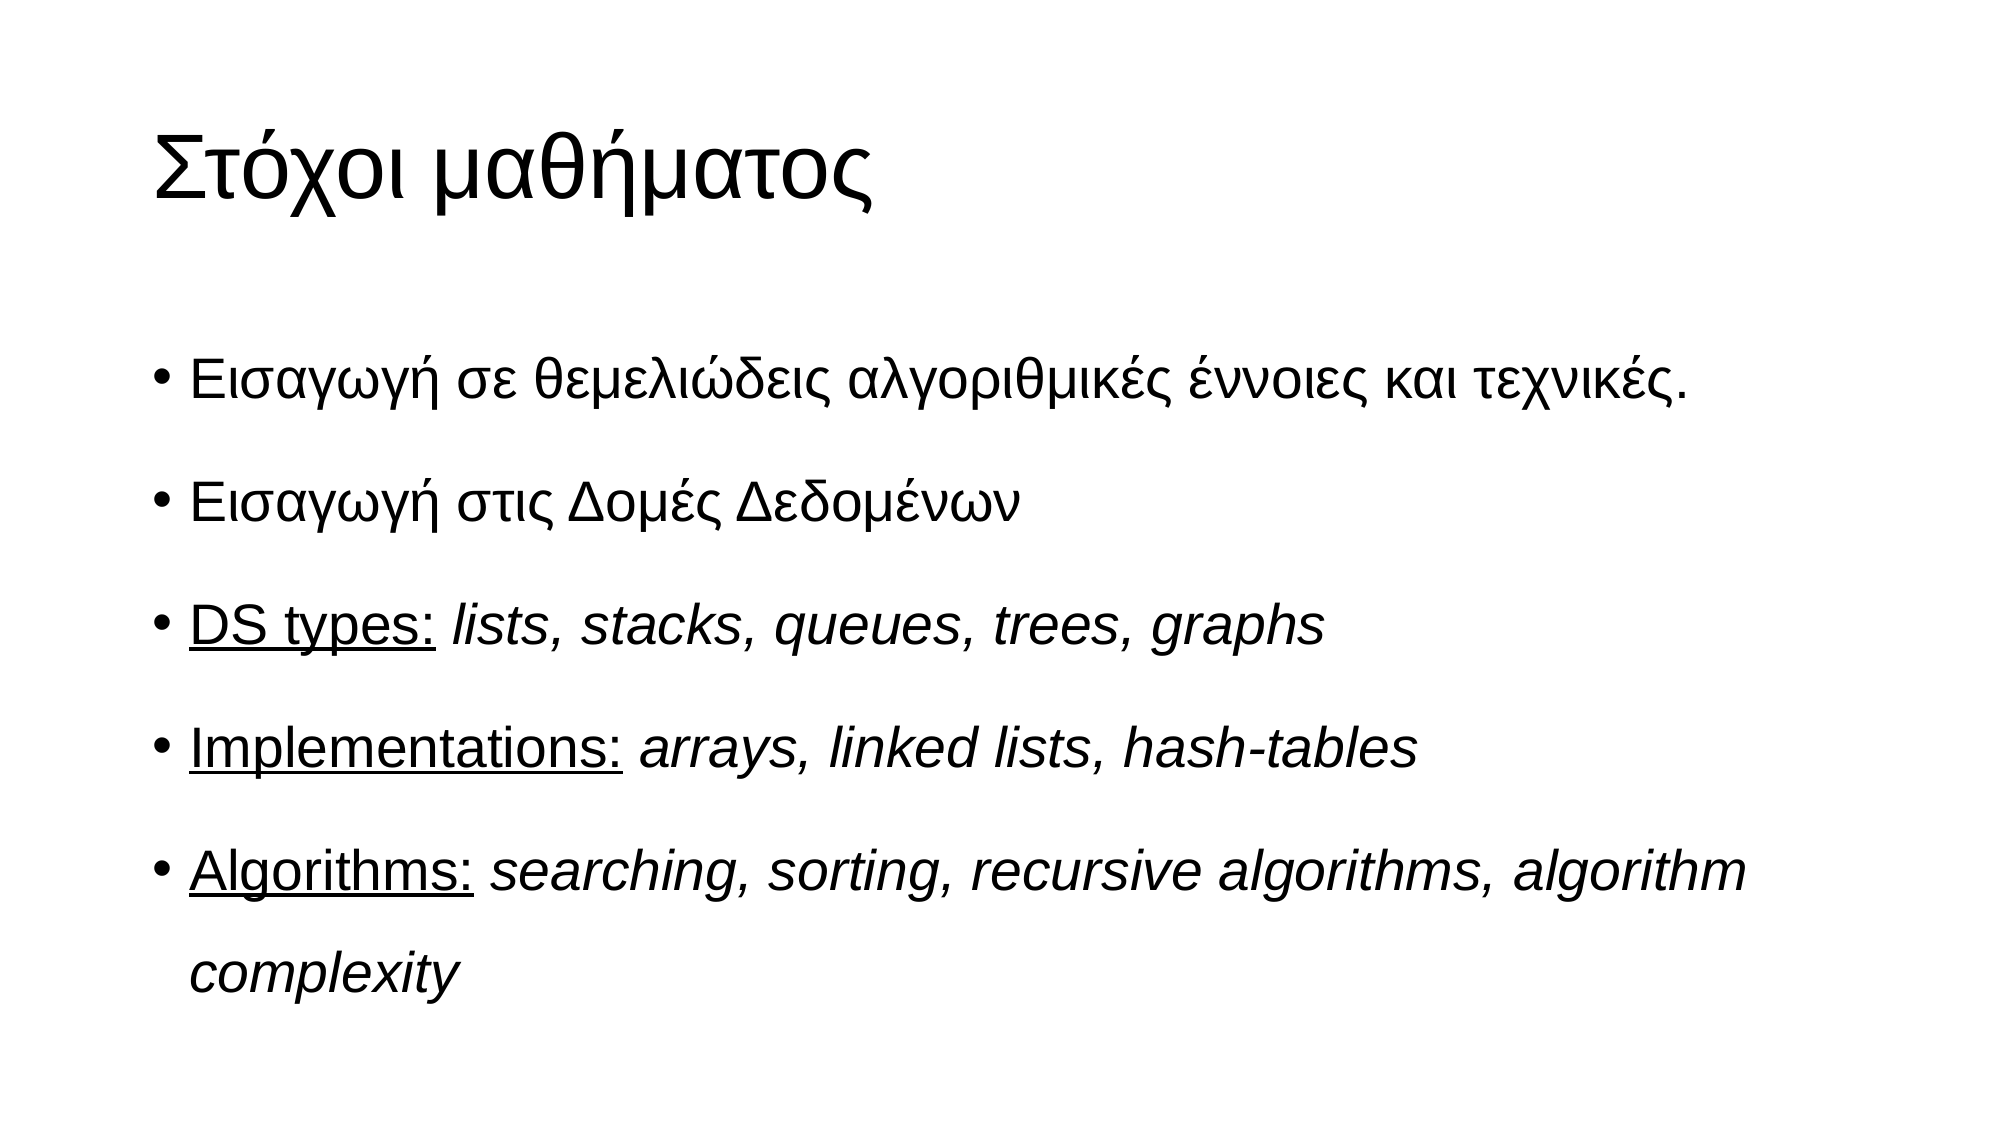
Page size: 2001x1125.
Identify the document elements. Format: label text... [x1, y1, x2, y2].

title Στόχοι μαθήματος [137, 59, 1863, 278]
list Εισαγωγή σε θεμελιώδεις αλγοριθμικές έννοιες και τεχνικές. Εισαγωγή στις Δομές Δεδομένων DS types: lists, stacks, queues, trees, graphs Implementations: arrays, linked lists, hash-tables Algorithms: searching, sorting, recursive algorithms, algorithm complexity [137, 299, 1863, 1014]
